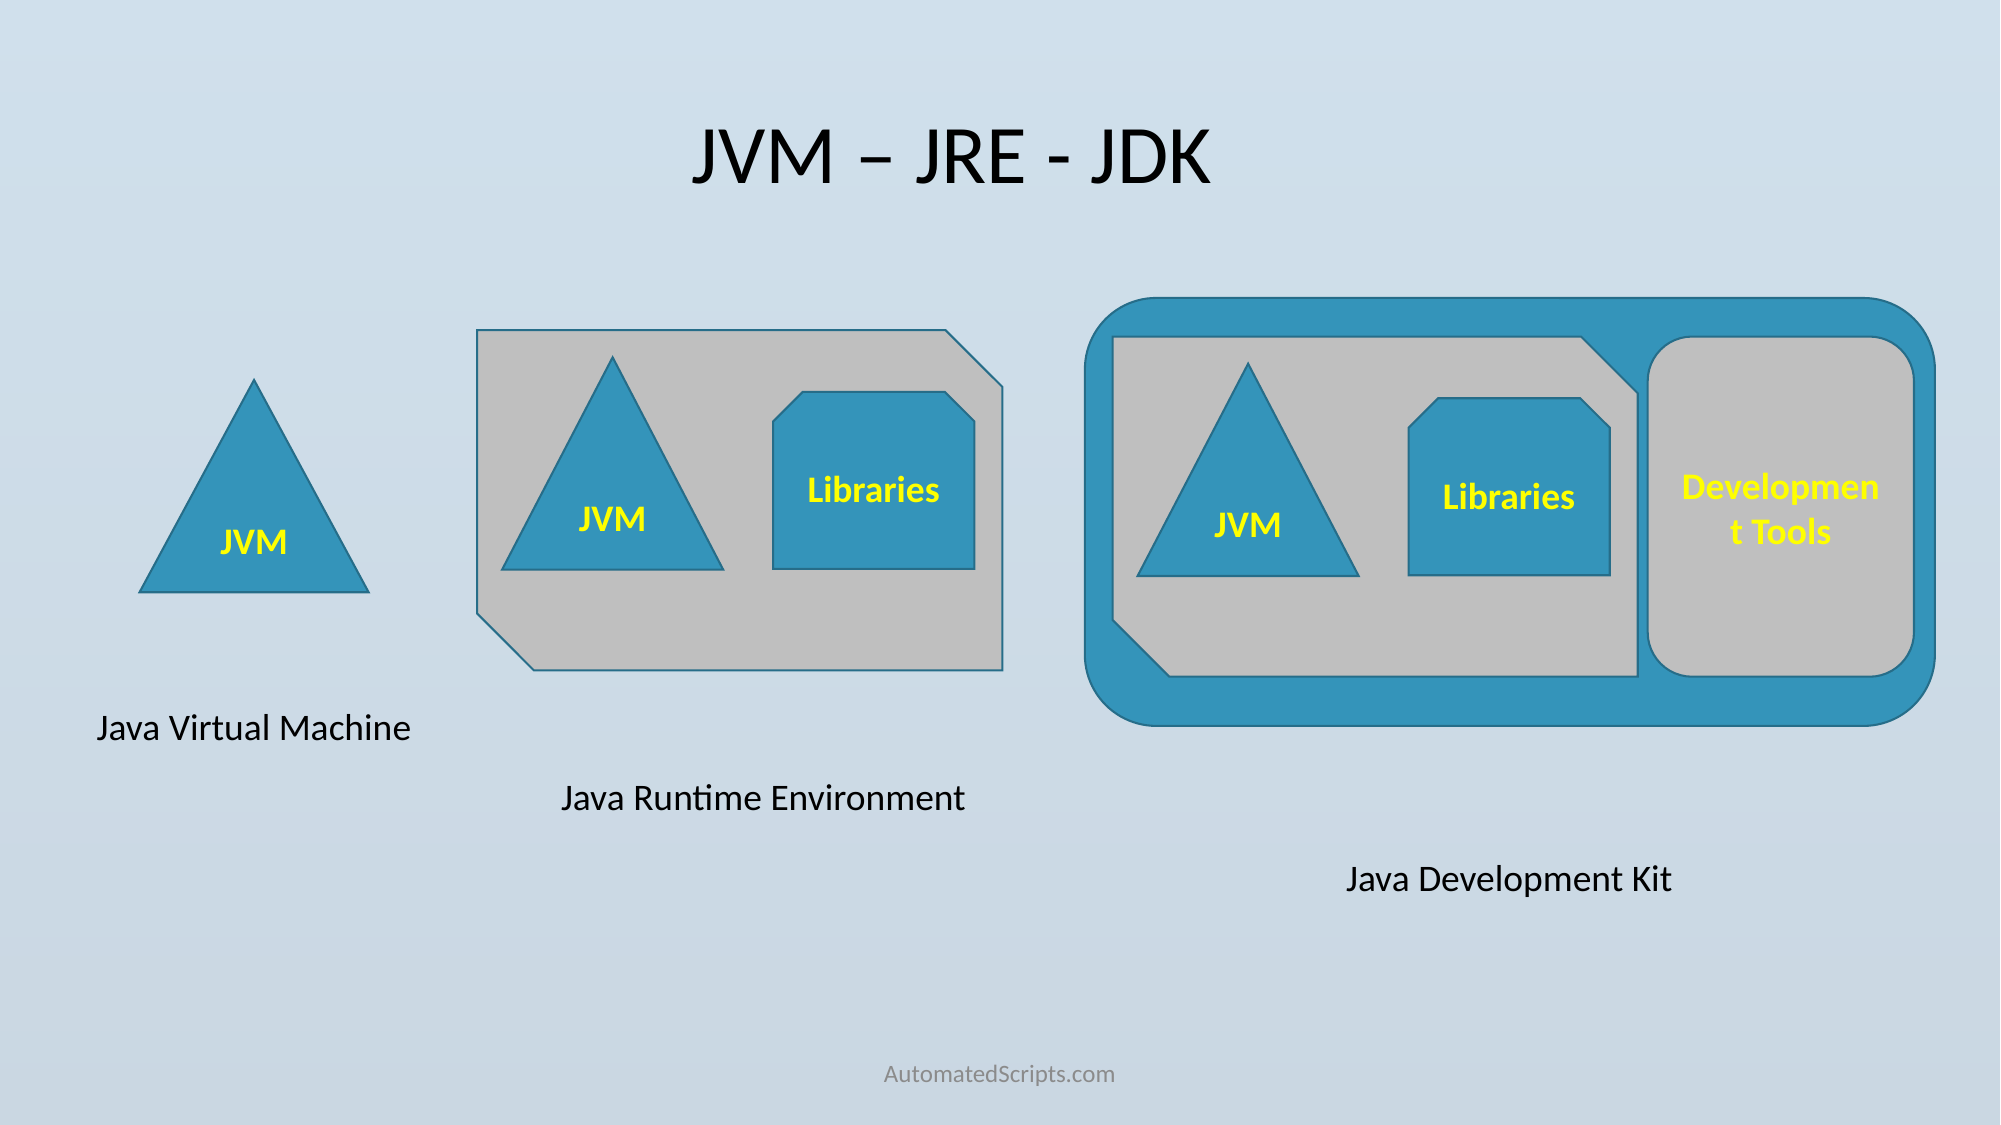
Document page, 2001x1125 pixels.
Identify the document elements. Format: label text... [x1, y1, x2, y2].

text_box Java Runtime Environment [545, 765, 982, 825]
text_box JVM [1135, 361, 1361, 578]
footer AutomatedScripts.com [662, 1042, 1338, 1103]
text_box Java Virtual Machine [81, 695, 427, 756]
text_box Development Tools [1646, 335, 1916, 678]
text_box Libraries [1407, 397, 1611, 577]
text_box Java Development Kit [1330, 846, 1688, 907]
text_box JVM – JRE - JDK [676, 92, 1228, 208]
text_box Libraries [772, 390, 976, 570]
text_box [1111, 335, 1639, 678]
text_box JVM [137, 377, 371, 594]
text_box JVM [500, 355, 725, 571]
text_box [476, 329, 1004, 672]
text_box [1083, 296, 1936, 727]
